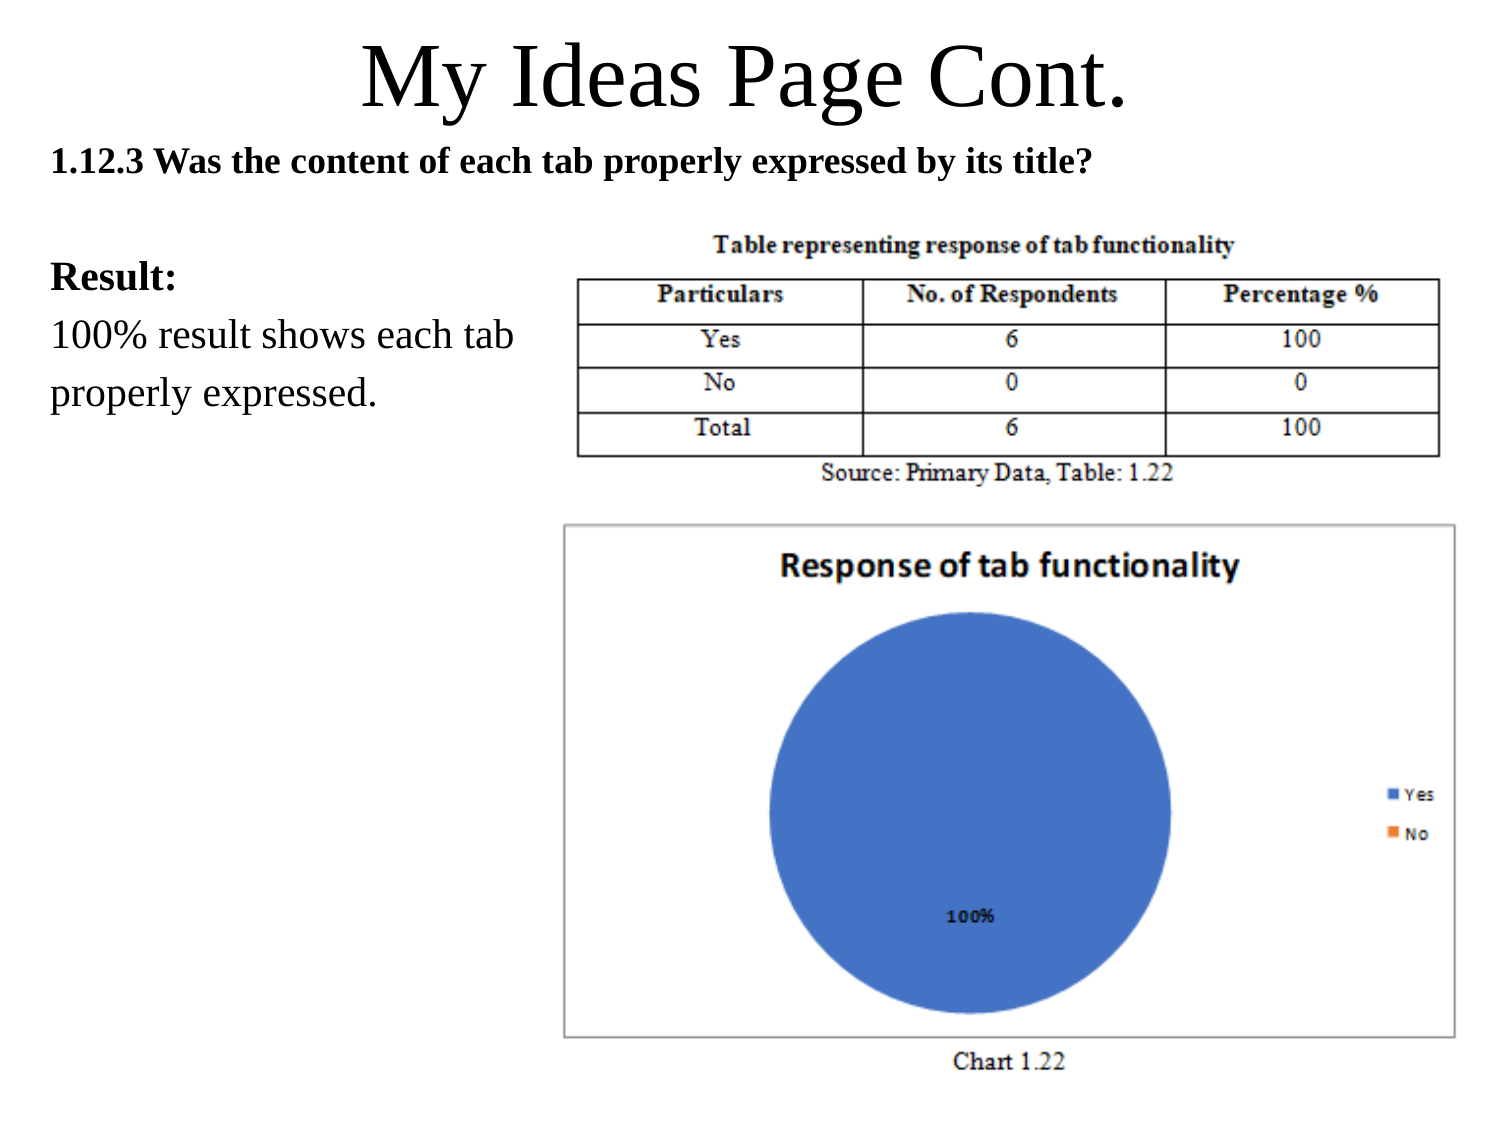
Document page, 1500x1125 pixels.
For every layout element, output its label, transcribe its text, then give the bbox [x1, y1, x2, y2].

picture [550, 222, 1468, 1079]
title My Ideas Page Cont. [70, 0, 1421, 128]
list 1.12.3 Was the content of each tab properly expressed by its title? Result: 100% result shows each tab properly expressed. [35, 128, 1465, 1125]
